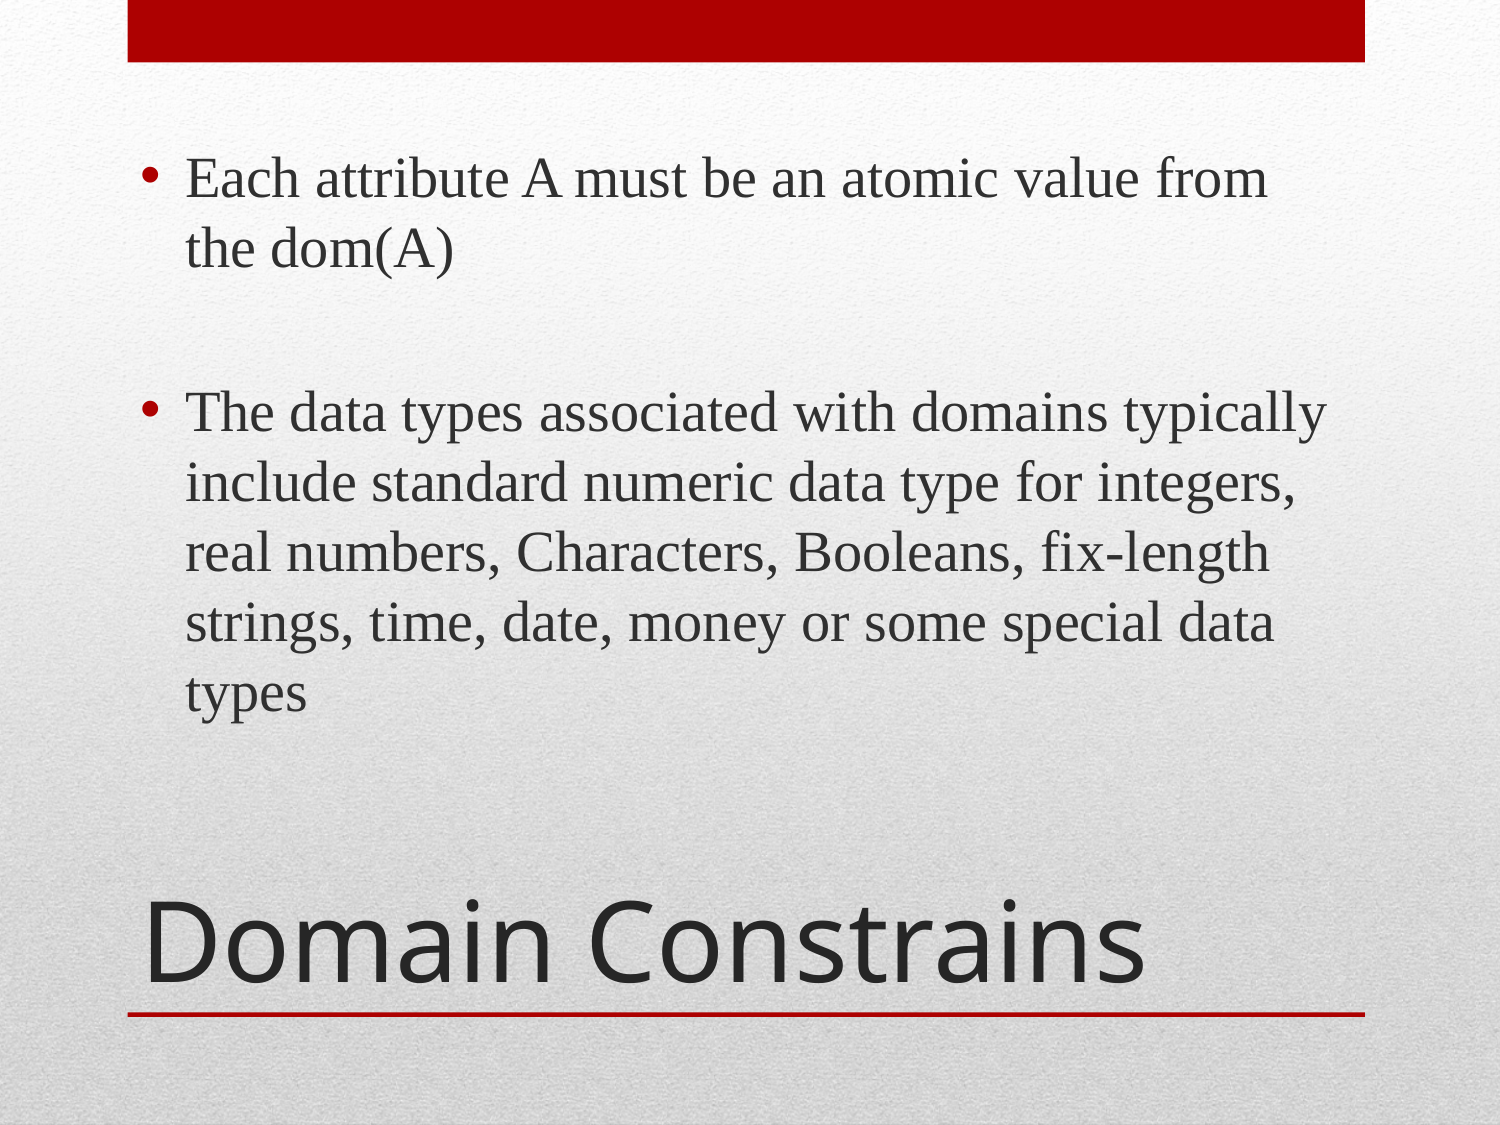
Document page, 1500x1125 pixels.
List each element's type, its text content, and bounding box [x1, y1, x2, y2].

title Domain Constrains [125, 750, 1238, 1013]
list Each attribute A must be an atomic value from the dom(A) The data types associated with domains typically include standard numeric data type for integers, real numbers, Characters, Booleans, fix-length strings, time, date, money or some special data types [125, 112, 1363, 750]
